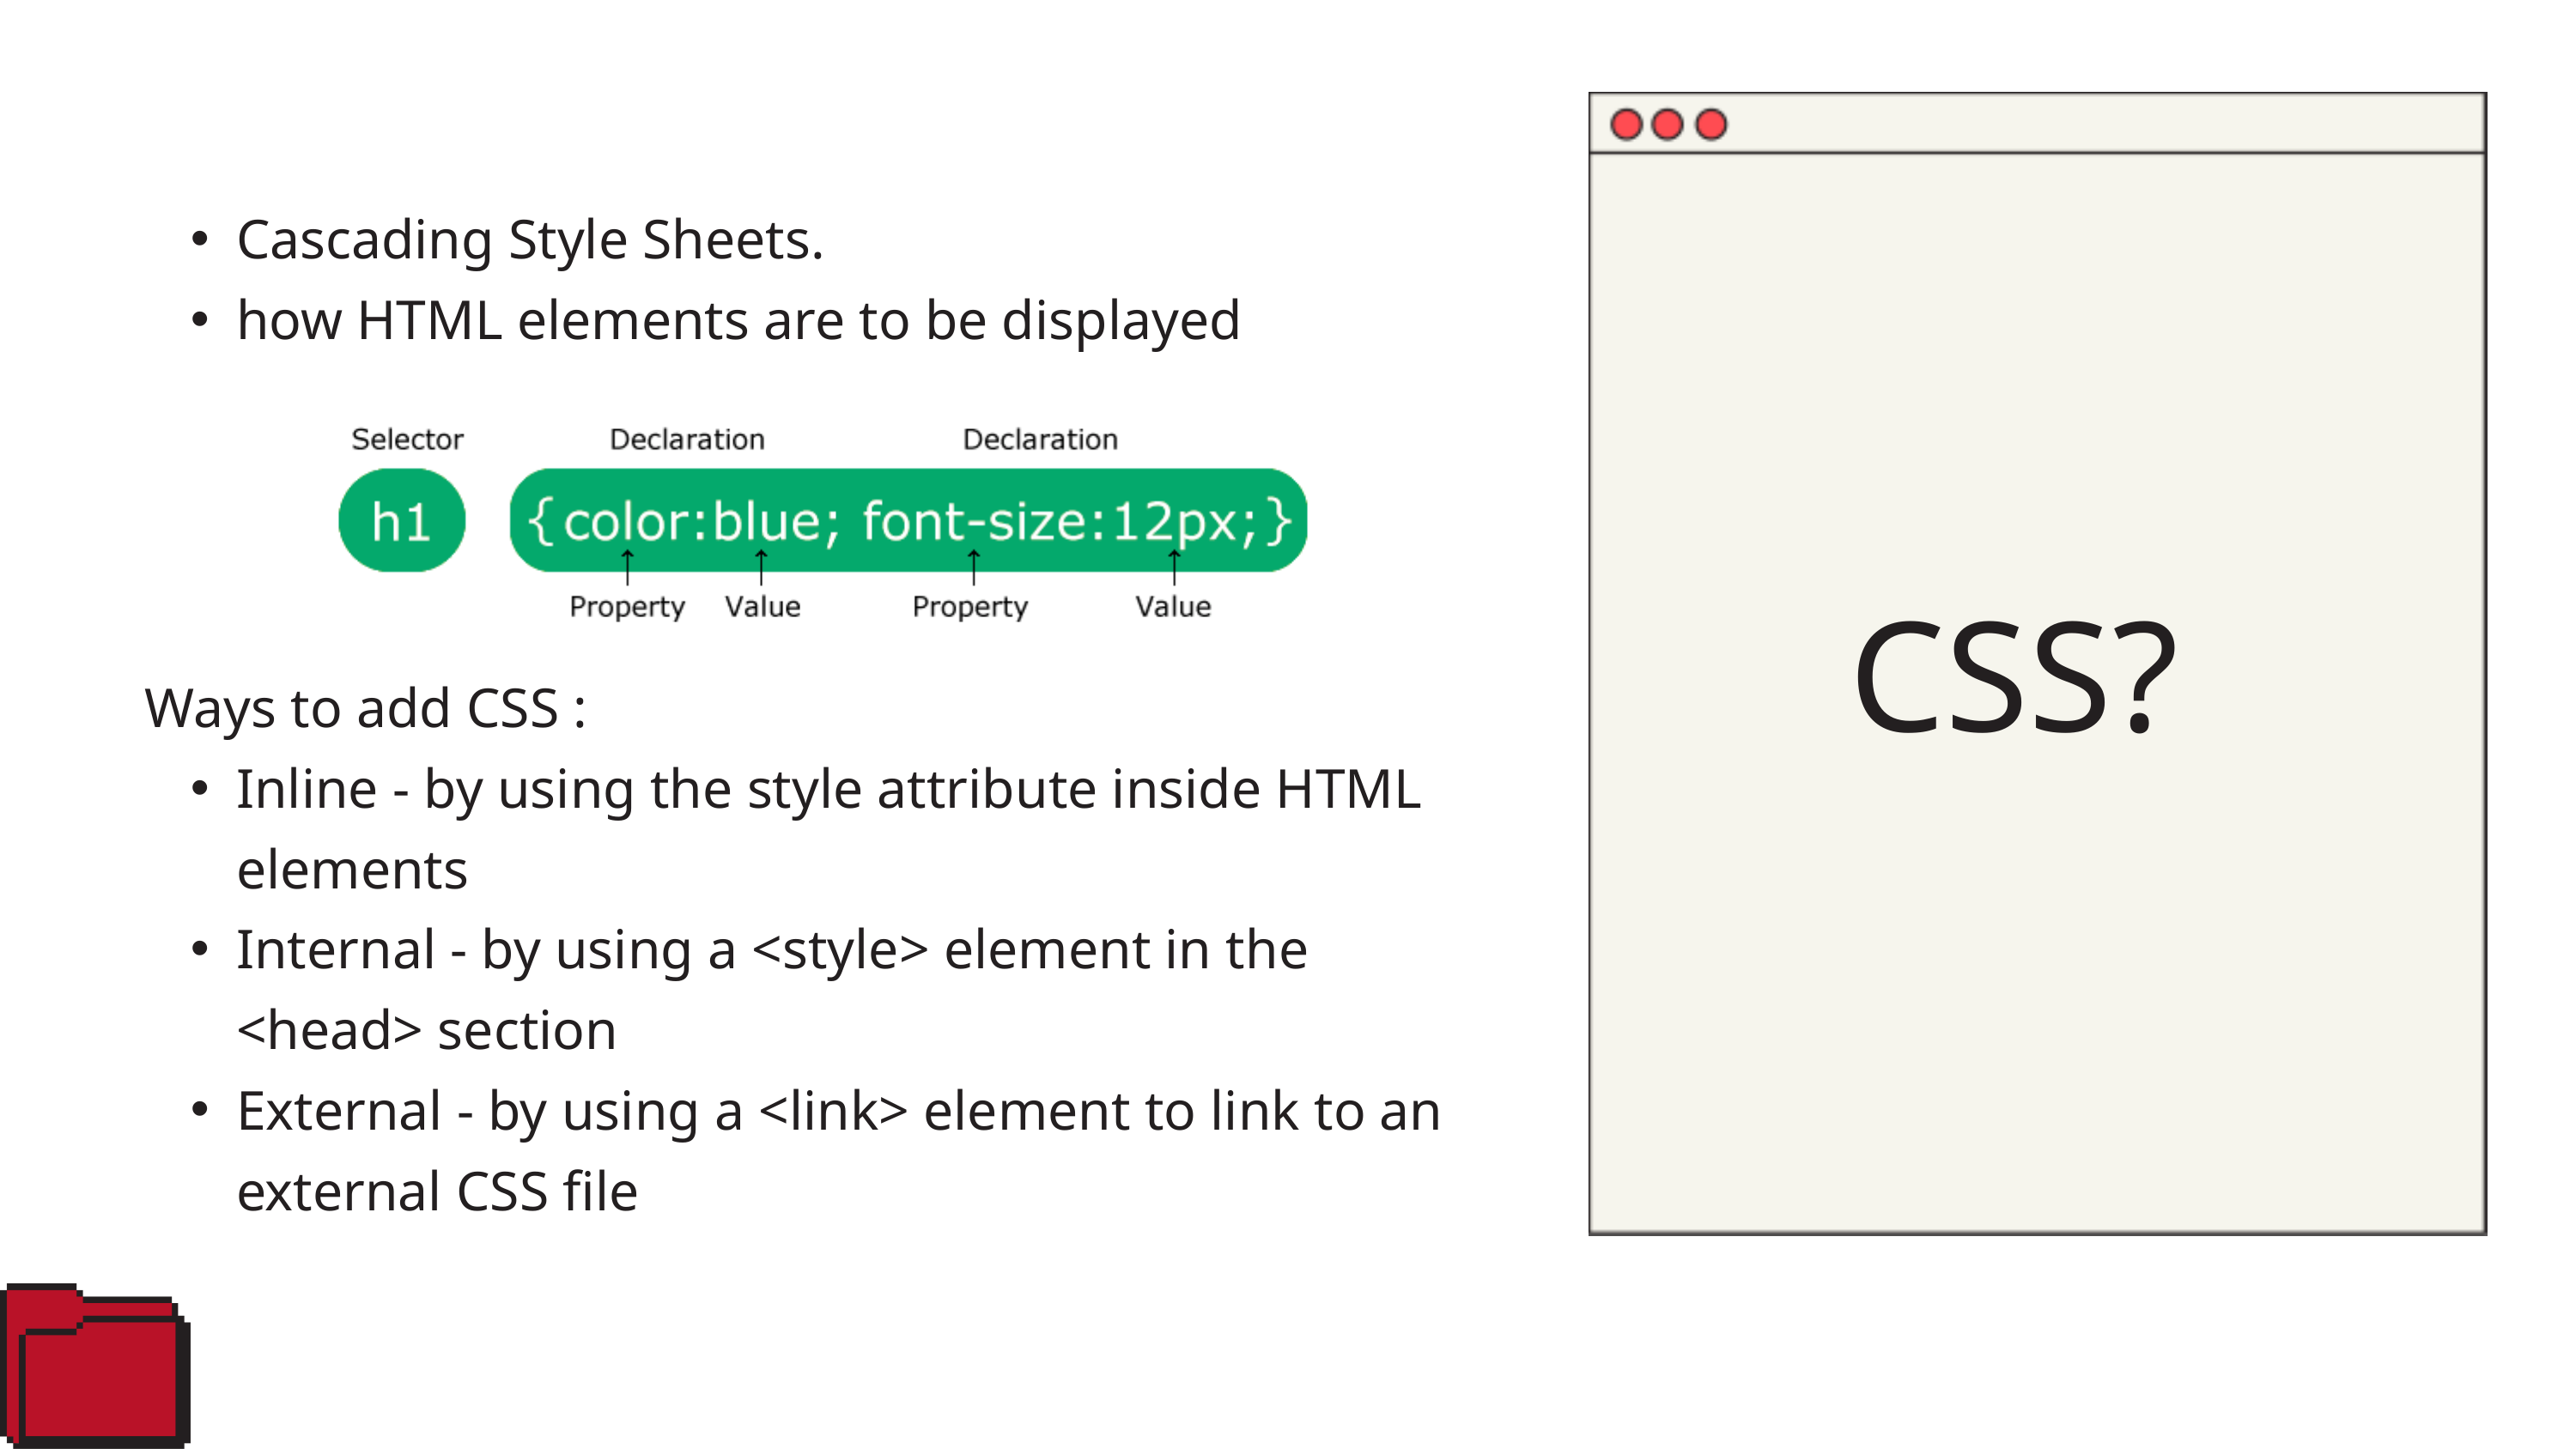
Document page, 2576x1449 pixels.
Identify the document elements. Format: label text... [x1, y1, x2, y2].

picture [0, 1283, 191, 1449]
text_box Ways to add CSS : Inline - by using the style attribute inside HTML elements Internal - by using a <style> element in the <head> section External - by using a <link> element to link to an external CSS file [144, 658, 1501, 1382]
picture [321, 410, 1324, 633]
picture [1588, 92, 2488, 1236]
text_box Cascading Style Sheets. how HTML elements are to be displayed [144, 189, 1527, 351]
